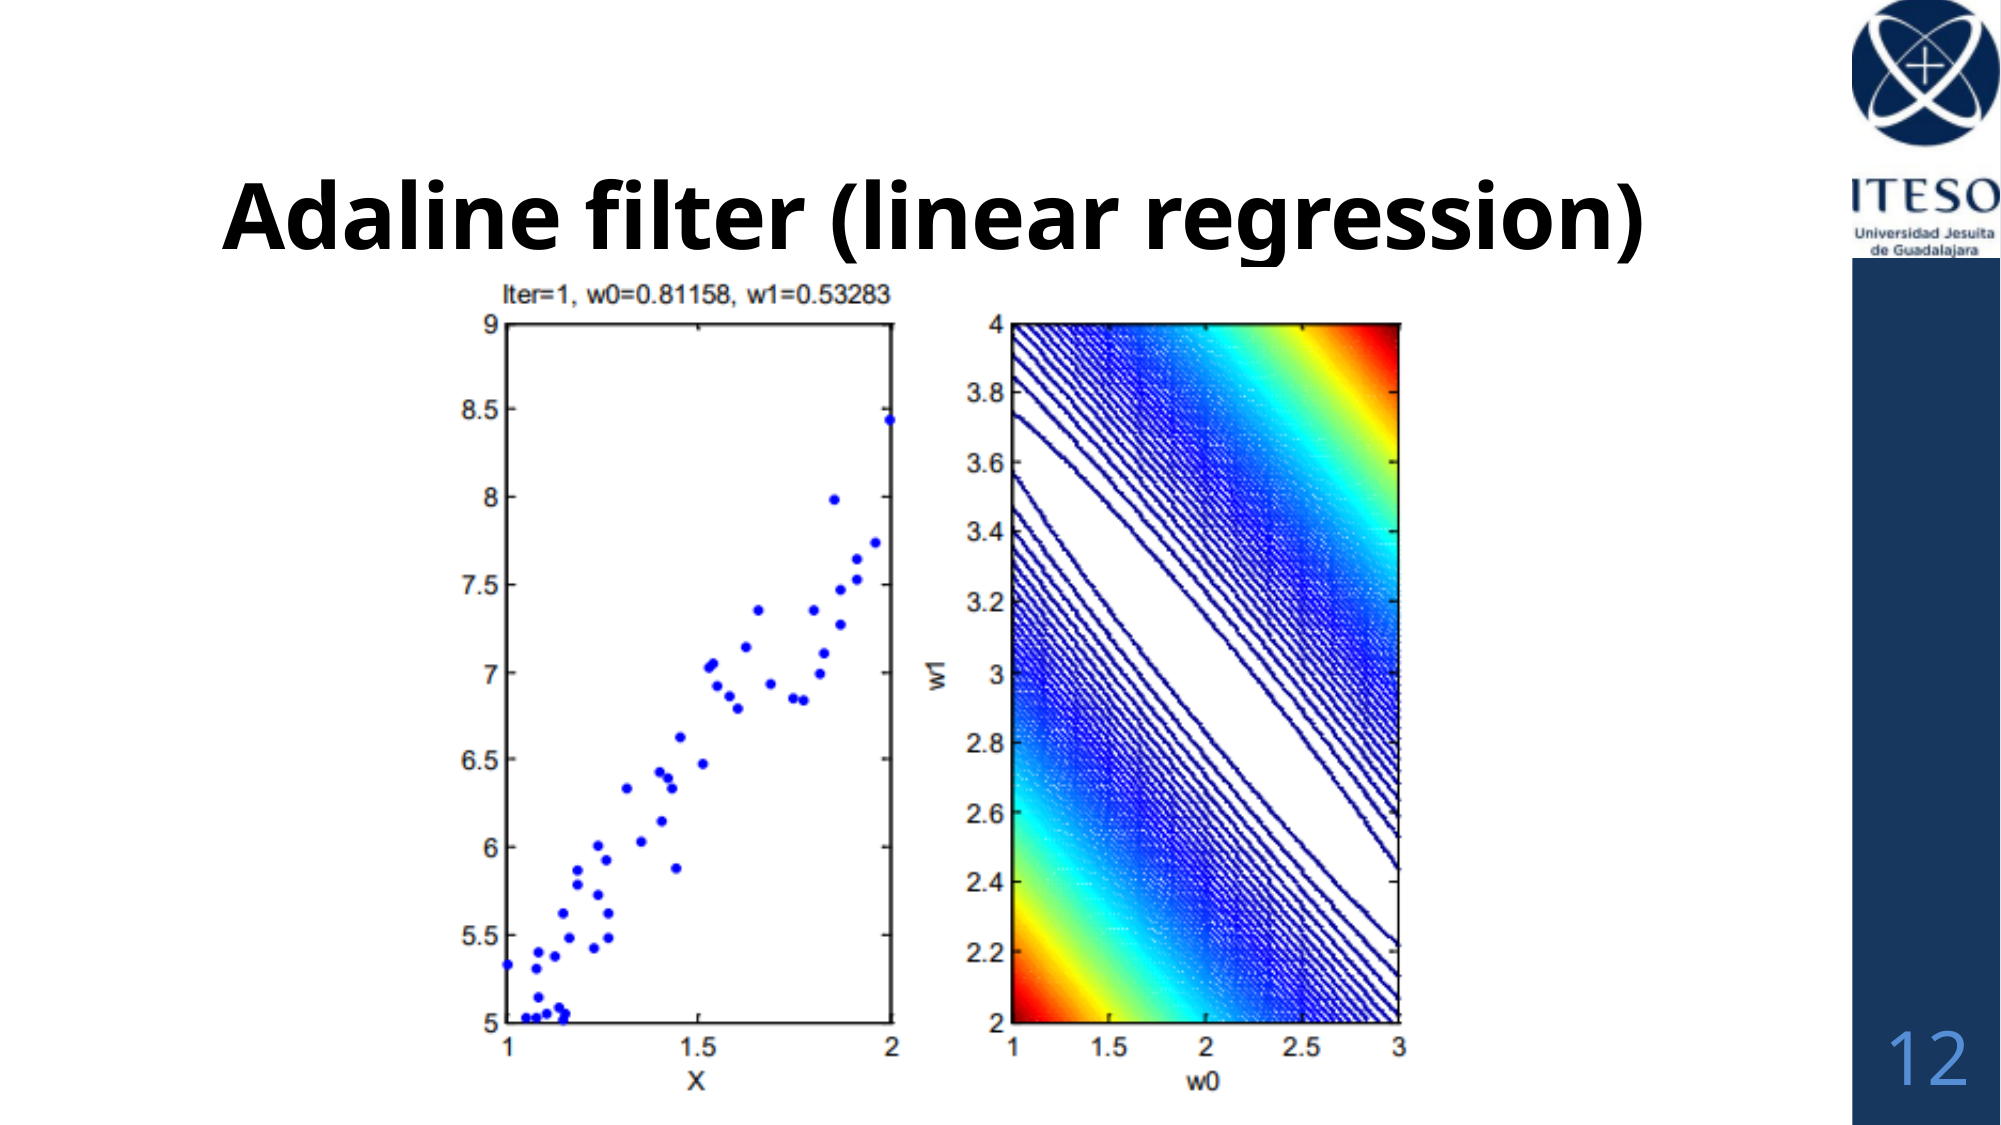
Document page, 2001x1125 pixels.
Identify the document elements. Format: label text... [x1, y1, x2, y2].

picture [1852, 0, 2000, 258]
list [447, 267, 1431, 1111]
title Adaline filter (linear regression) [206, 60, 1797, 278]
slide_number 12 [1852, 1012, 2000, 1110]
